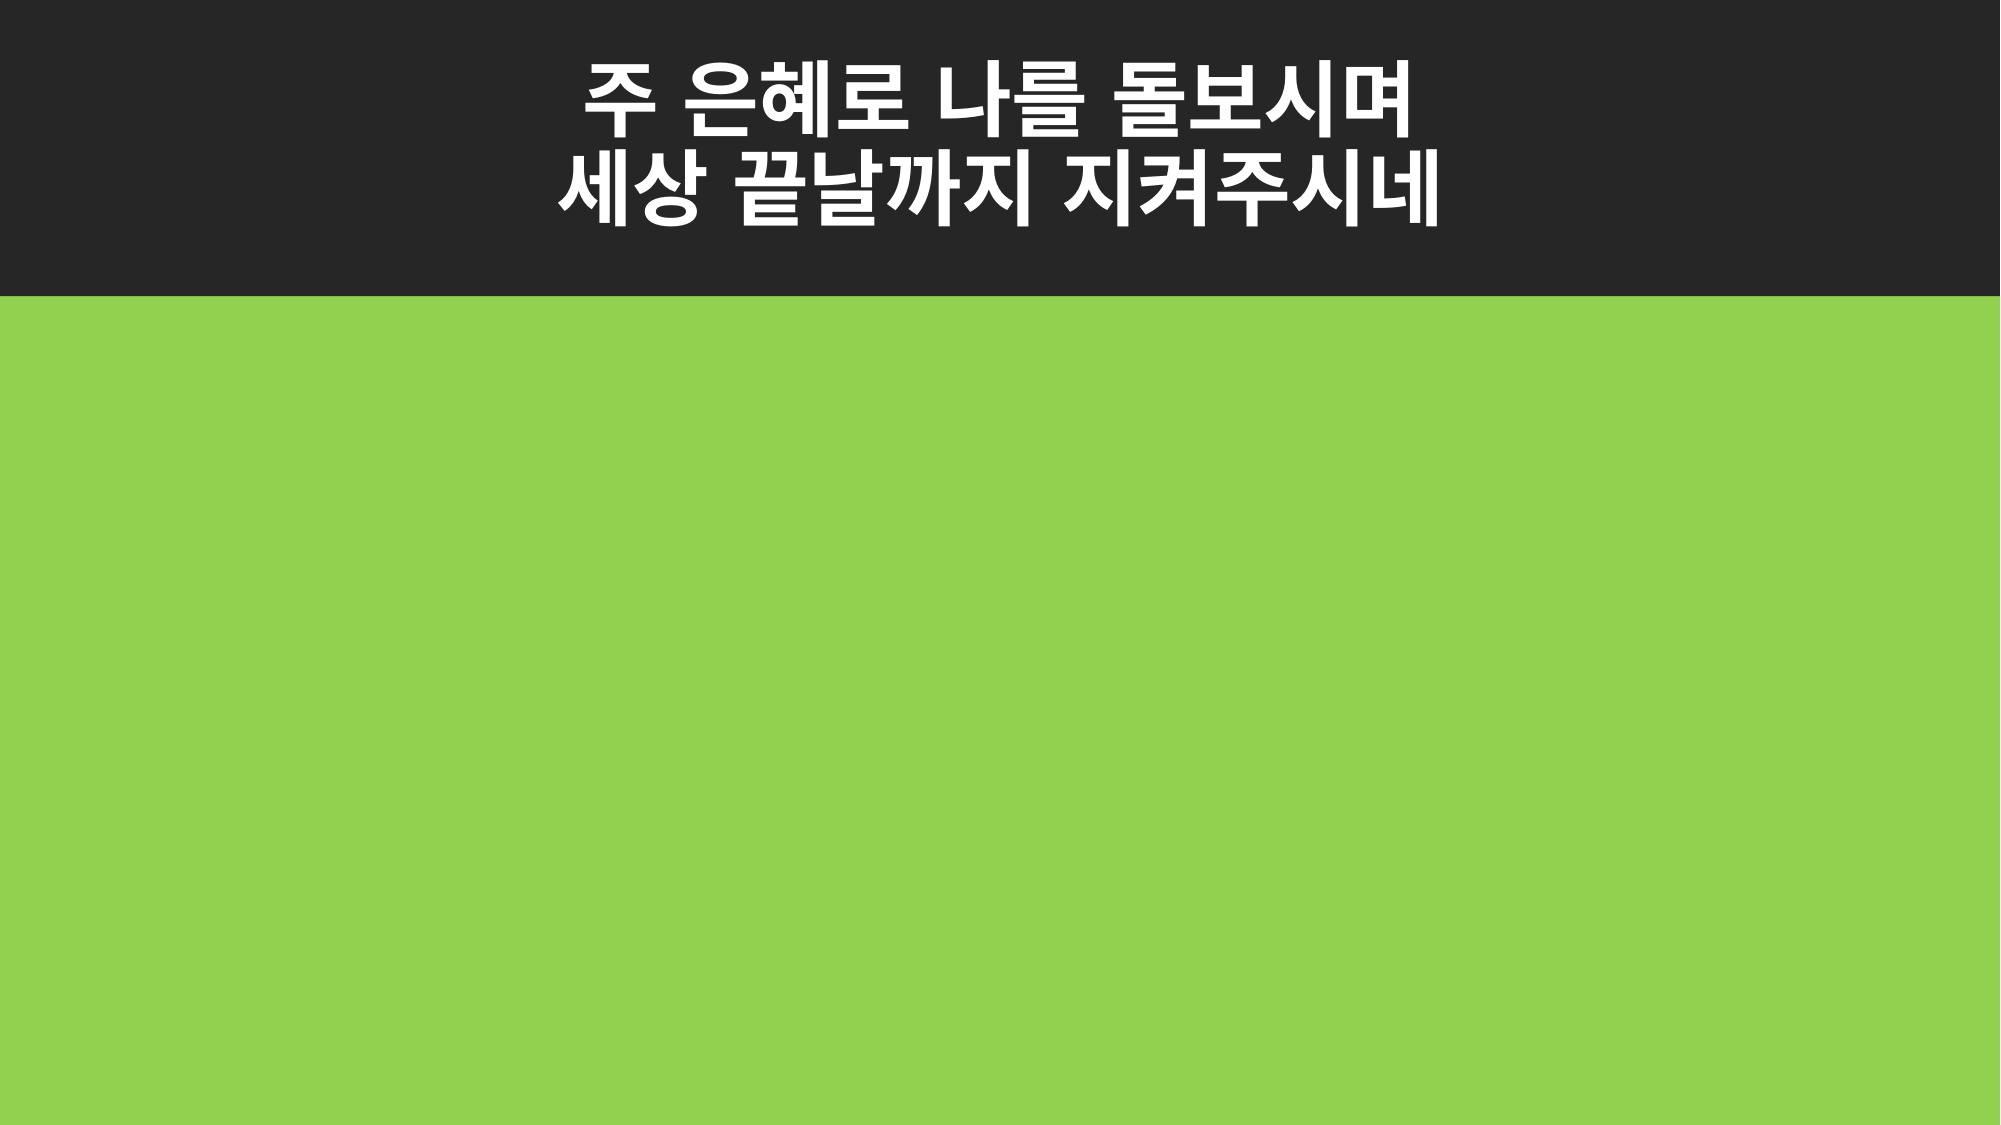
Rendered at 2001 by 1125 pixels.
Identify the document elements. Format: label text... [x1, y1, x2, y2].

title 주 은혜로 나를 돌보시며 세상 끝날까지 지켜주시네 [0, 0, 2000, 297]
